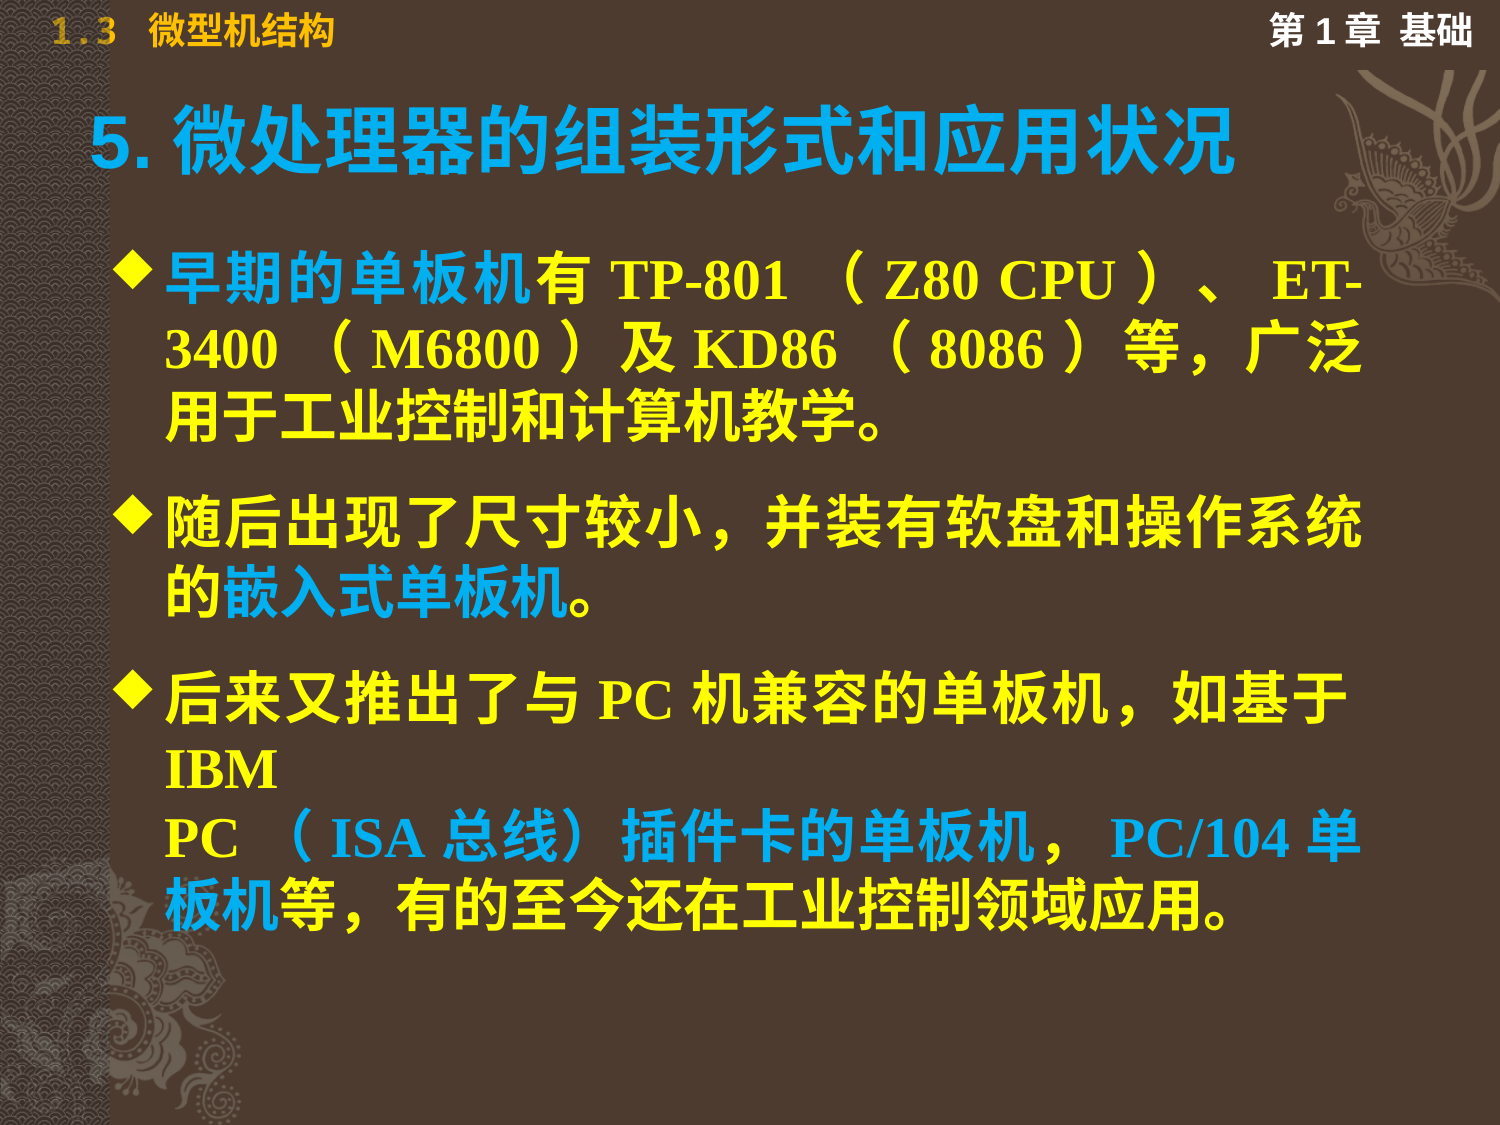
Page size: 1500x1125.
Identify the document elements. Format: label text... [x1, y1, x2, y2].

title 5.微处理器的组装形式和应用状况 [75, 45, 1351, 233]
list 早期的单板机有TP-801（Z80 CPU）、ET-3400（M6800）及KD86（8086）等，广泛用于工业控制和计算机教学。 随后出现了尺寸较小，并装有软盘和操作系统的嵌入式单板机。 后来又推出了与PC机兼容的单板机，如基于IBM PC（ISA总线）插件卡的单板机，PC/104单板机等，有的至今还在工业控制领域应用。 [93, 234, 1379, 950]
